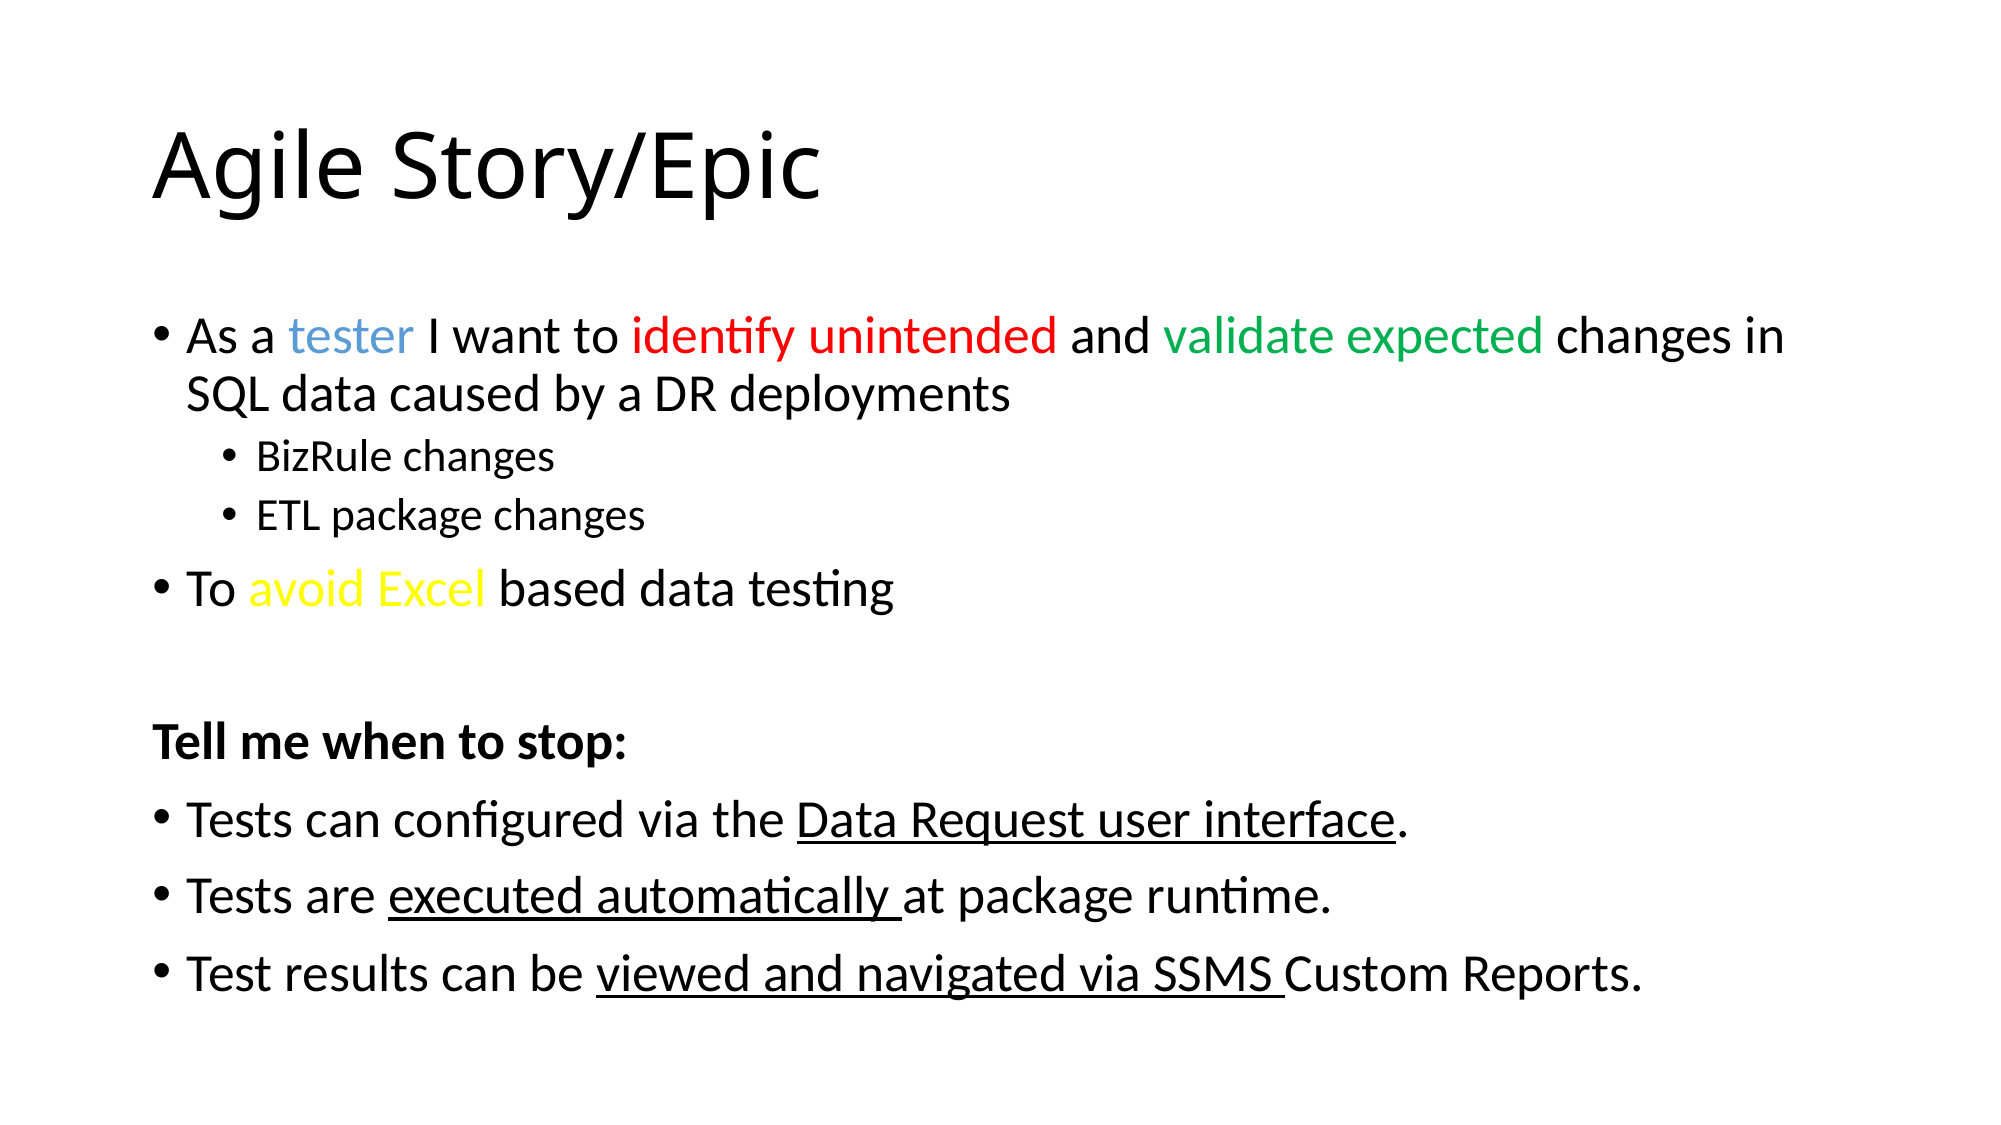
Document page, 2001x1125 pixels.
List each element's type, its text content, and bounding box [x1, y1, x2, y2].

title Agile Story/Epic [137, 59, 1863, 278]
list As a tester I want to identify unintended and validate expected changes in SQL data caused by a DR deployments BizRule changes ETL package changes To avoid Excel based data testing Tell me when to stop: Tests can configured via the Data Request user interface. Tests are executed automatically at package runtime. Test results can be viewed and navigated via SSMS Custom Reports. [137, 299, 1863, 1014]
